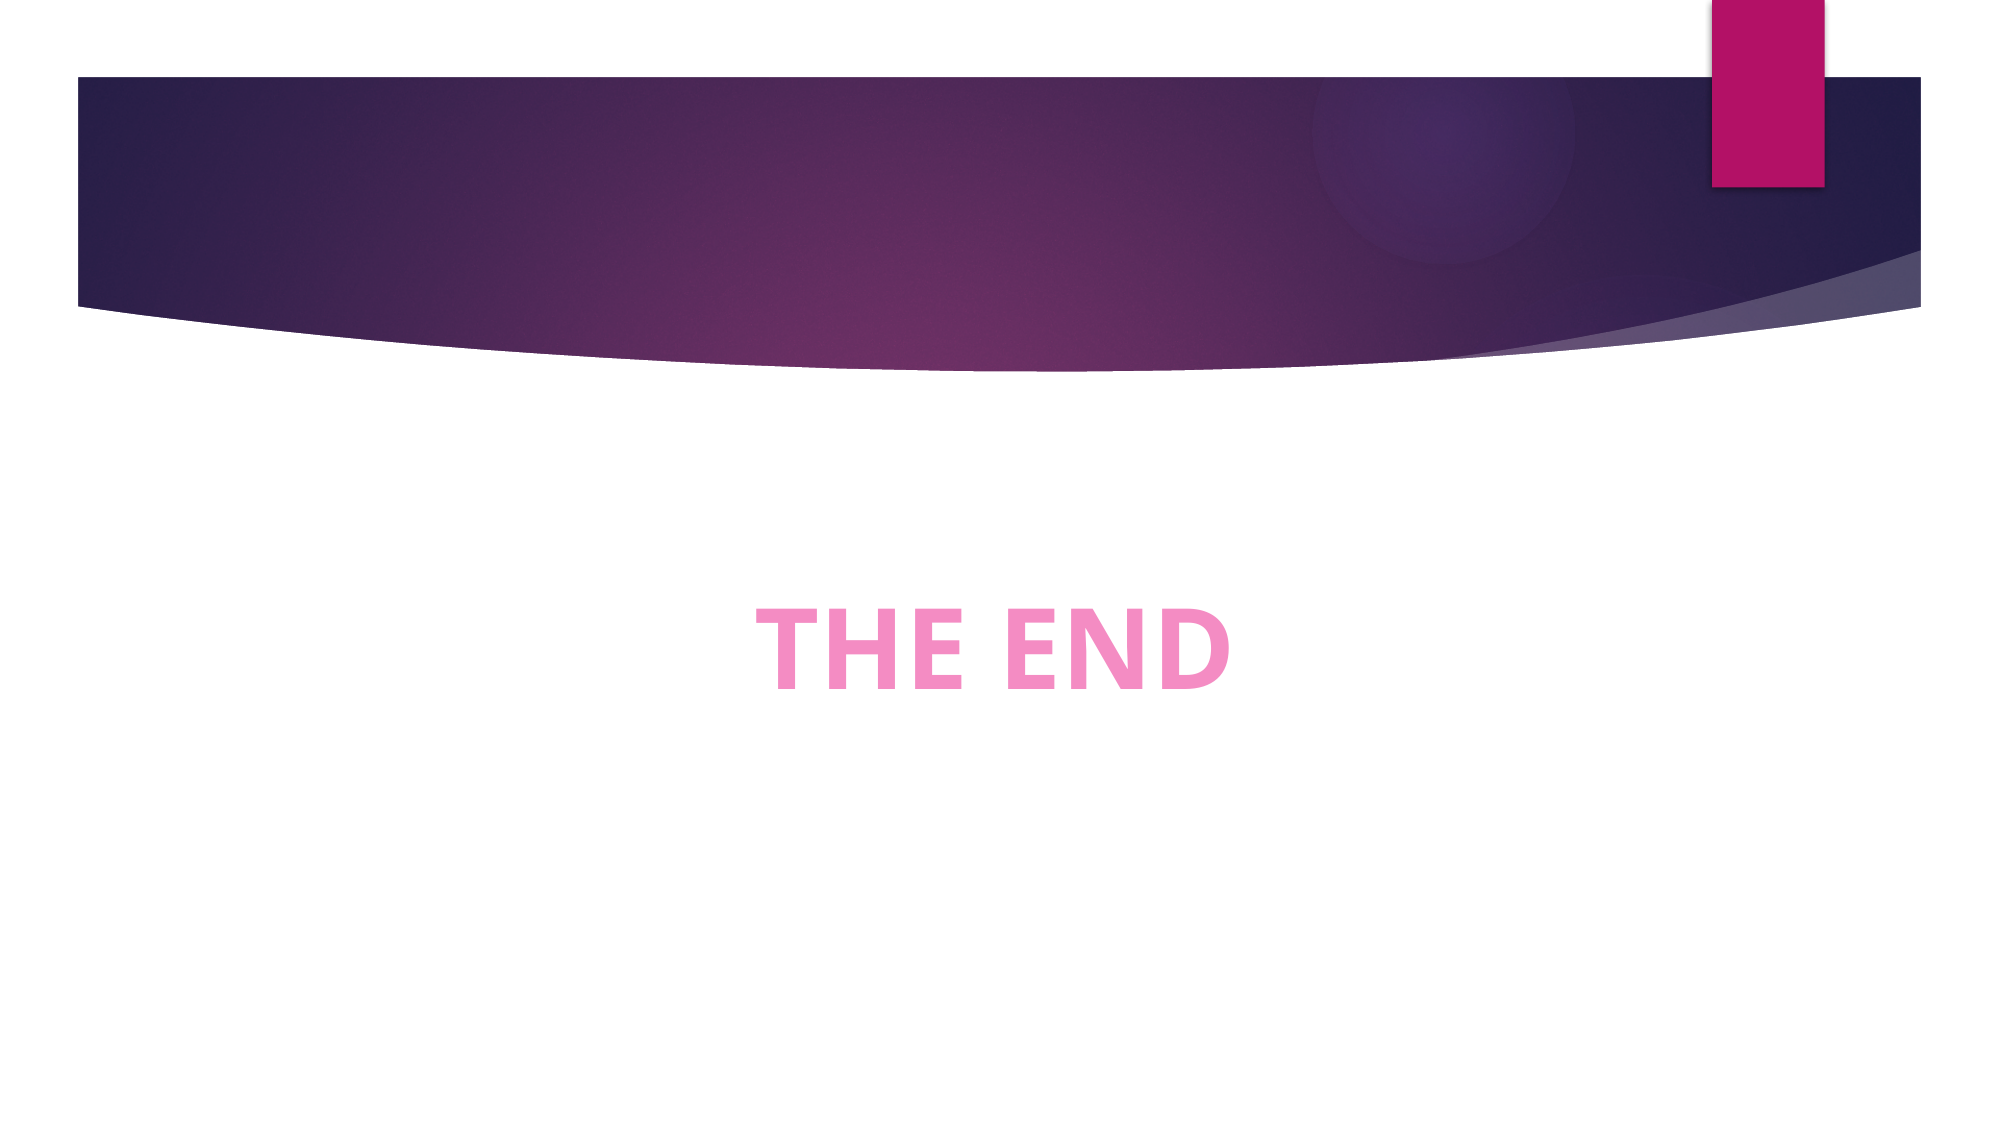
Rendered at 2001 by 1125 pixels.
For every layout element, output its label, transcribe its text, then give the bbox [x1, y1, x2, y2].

title THE END [221, 525, 1770, 764]
